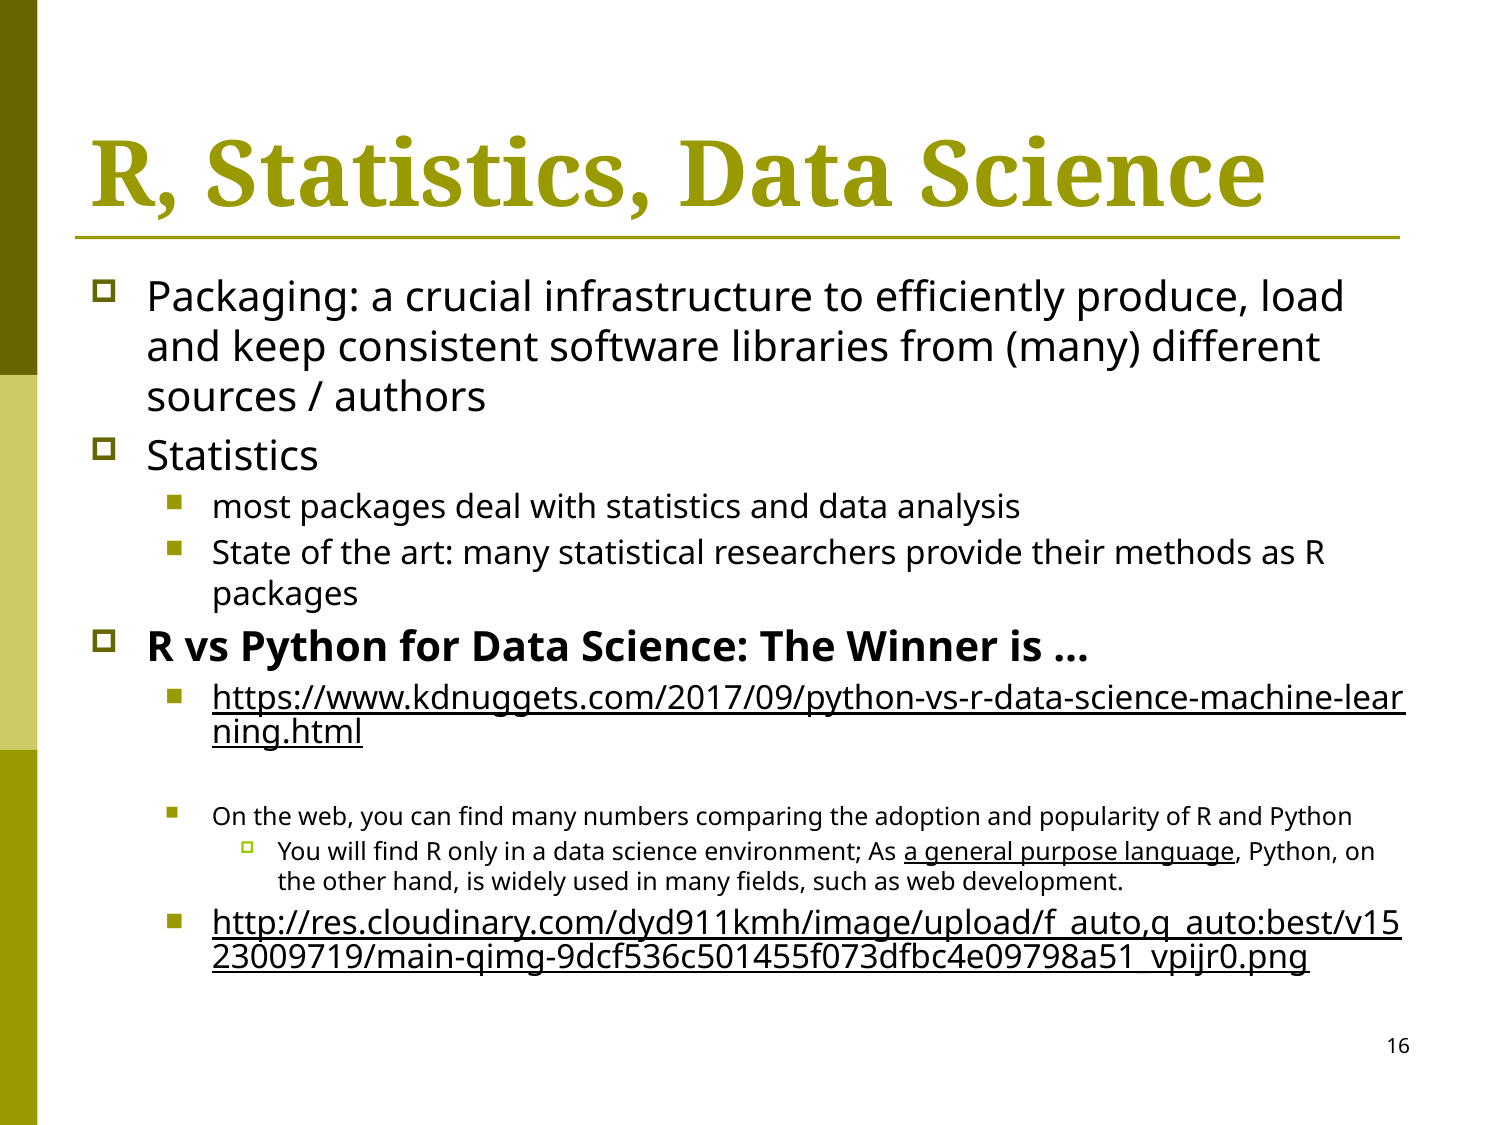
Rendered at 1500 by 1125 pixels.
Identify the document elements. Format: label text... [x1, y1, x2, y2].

title R, Statistics, Data Science [75, 45, 1425, 233]
list Packaging: a crucial infrastructure to efficiently produce, load and keep consistent software libraries from (many) different sources / authors Statistics most packages deal with statistics and data analysis State of the art: many statistical researchers provide their methods as R packages R vs Python for Data Science: The Winner is … https://www.kdnuggets.com/2017/09/python-vs-r-data-science-machine-learning.html On the web, you can find many numbers comparing the adoption and popularity of R and Python You will find R only in a data science environment; As a general purpose language, Python, on the other hand, is widely used in many fields, such as web development. http://res.cloudinary.com/dyd911kmh/image/upload/f_auto,q_auto:best/v1523009719/main-qimg-9dcf536c501455f073dfbc4e09798a51_vpijr0.png [75, 262, 1425, 1006]
slide_number 16 [1074, 1024, 1426, 1101]
